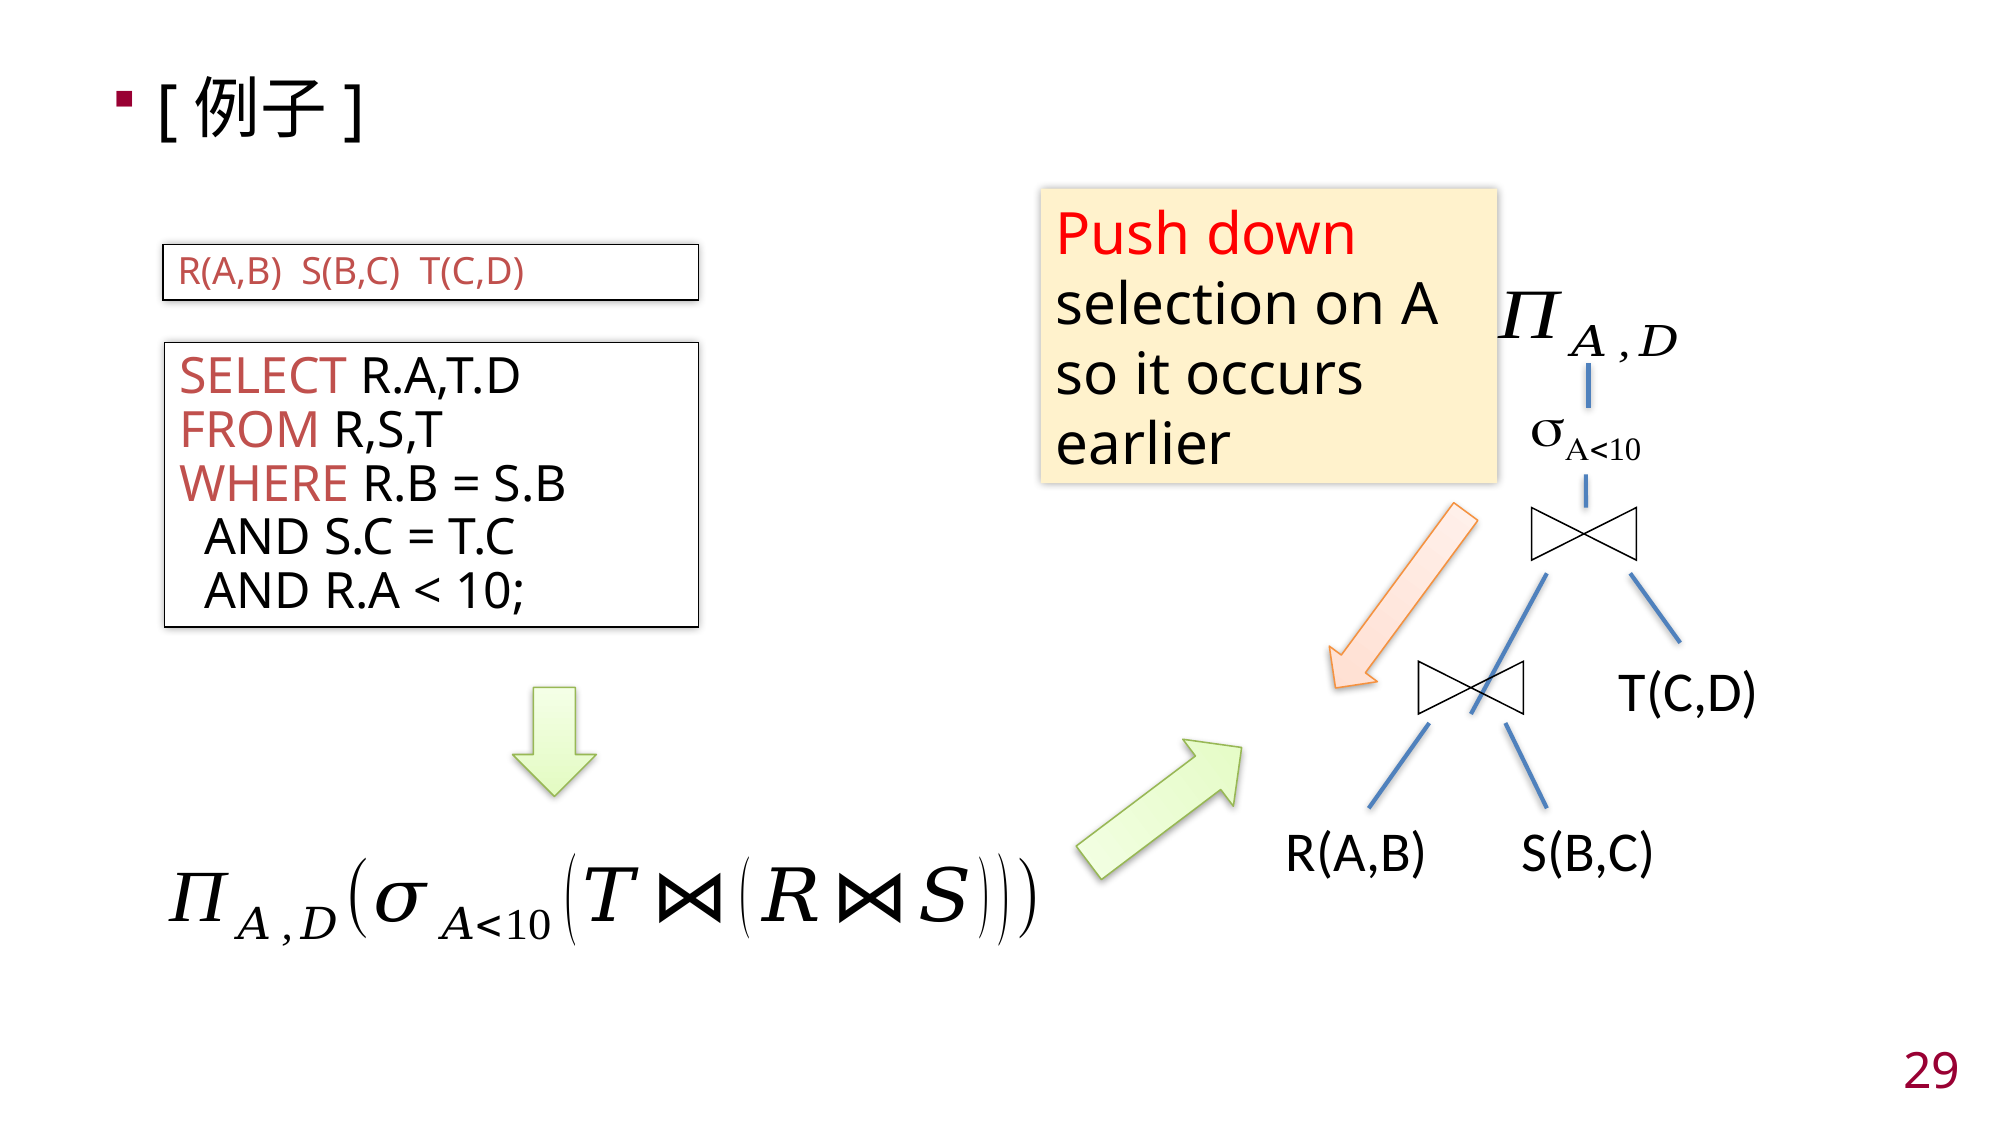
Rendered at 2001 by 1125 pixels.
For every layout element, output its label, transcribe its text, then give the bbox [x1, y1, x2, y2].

list [例子] [97, 50, 1904, 163]
text_box [511, 686, 598, 798]
text_box SELECT R.A,T.D FROM R,S,T WHERE R.B = S.B AND S.C = T.C AND R.A < 10; [164, 342, 699, 628]
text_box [1258, 276, 1781, 892]
slide_number 28 [1550, 1048, 1975, 1096]
text_box Push down selection on A so it occurs earlier [1040, 188, 1498, 484]
text_box R(A,B) S(B,C) T(C,D) [162, 244, 699, 300]
text_box [1075, 738, 1243, 881]
